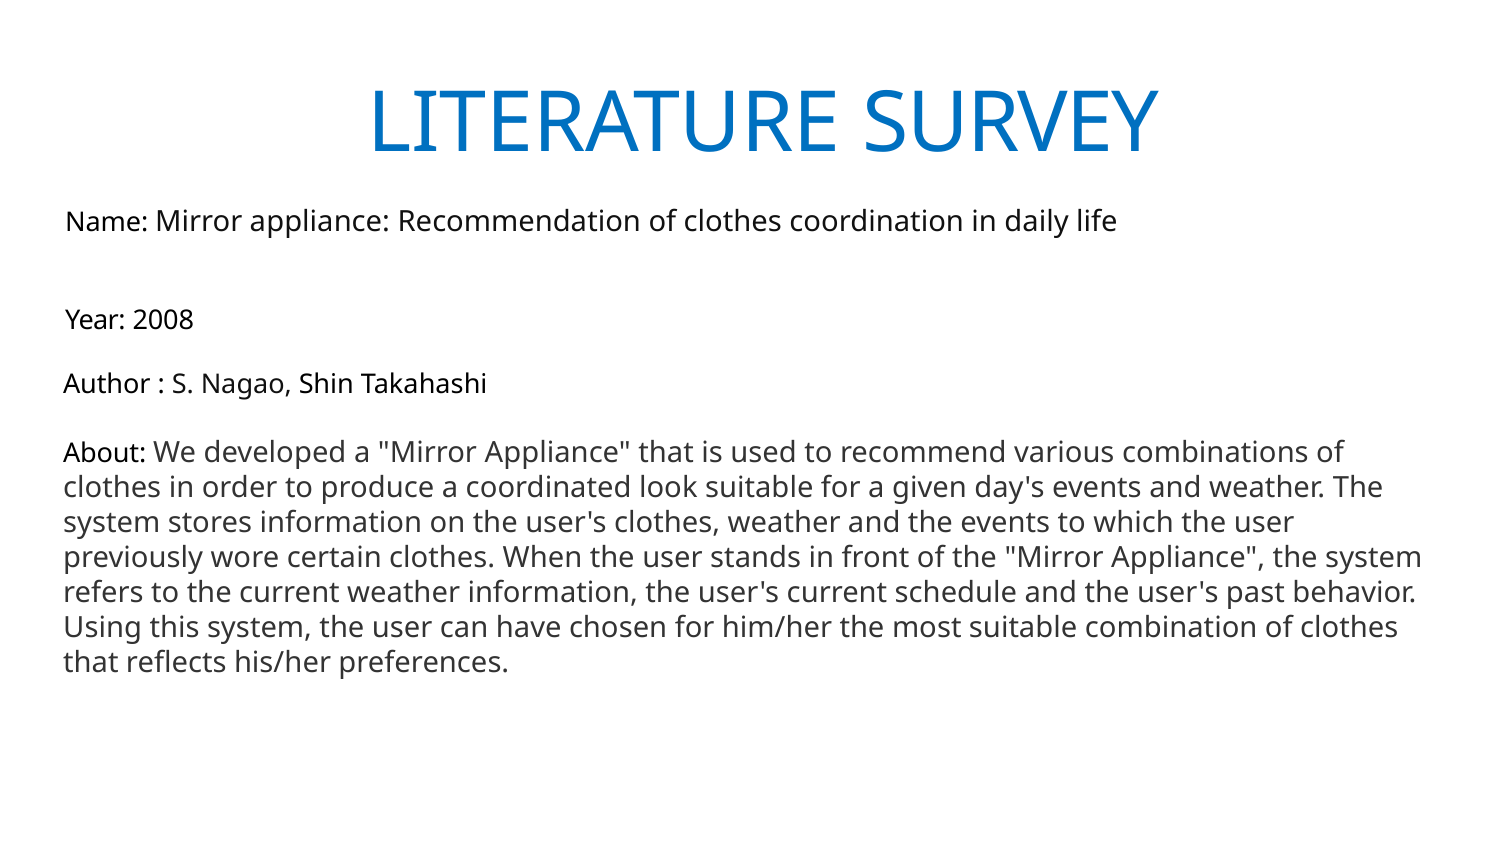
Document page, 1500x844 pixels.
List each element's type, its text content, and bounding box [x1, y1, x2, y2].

text_box Name: Mirror appliance: Recommendation of clothes coordination in daily life Year: 2008 Author : S. Nagao, Shin Takahashi About: We developed a "Mirror Appliance" that is used to recommend various combinations of clothes in order to produce a coordinated look suitable for a given day's events and weather. The system stores information on the user's clothes, weather and the events to which the user previously wore certain clothes. When the user stands in front of the "Mirror Appliance", the system refers to the current weather information, the user's current schedule and the user's past behavior. Using this system, the user can have chosen for him/her the most suitable combination of clothes that reflects his/her preferences. [63, 199, 1436, 679]
title LITERATURE SURVEY [150, 44, 1375, 189]
